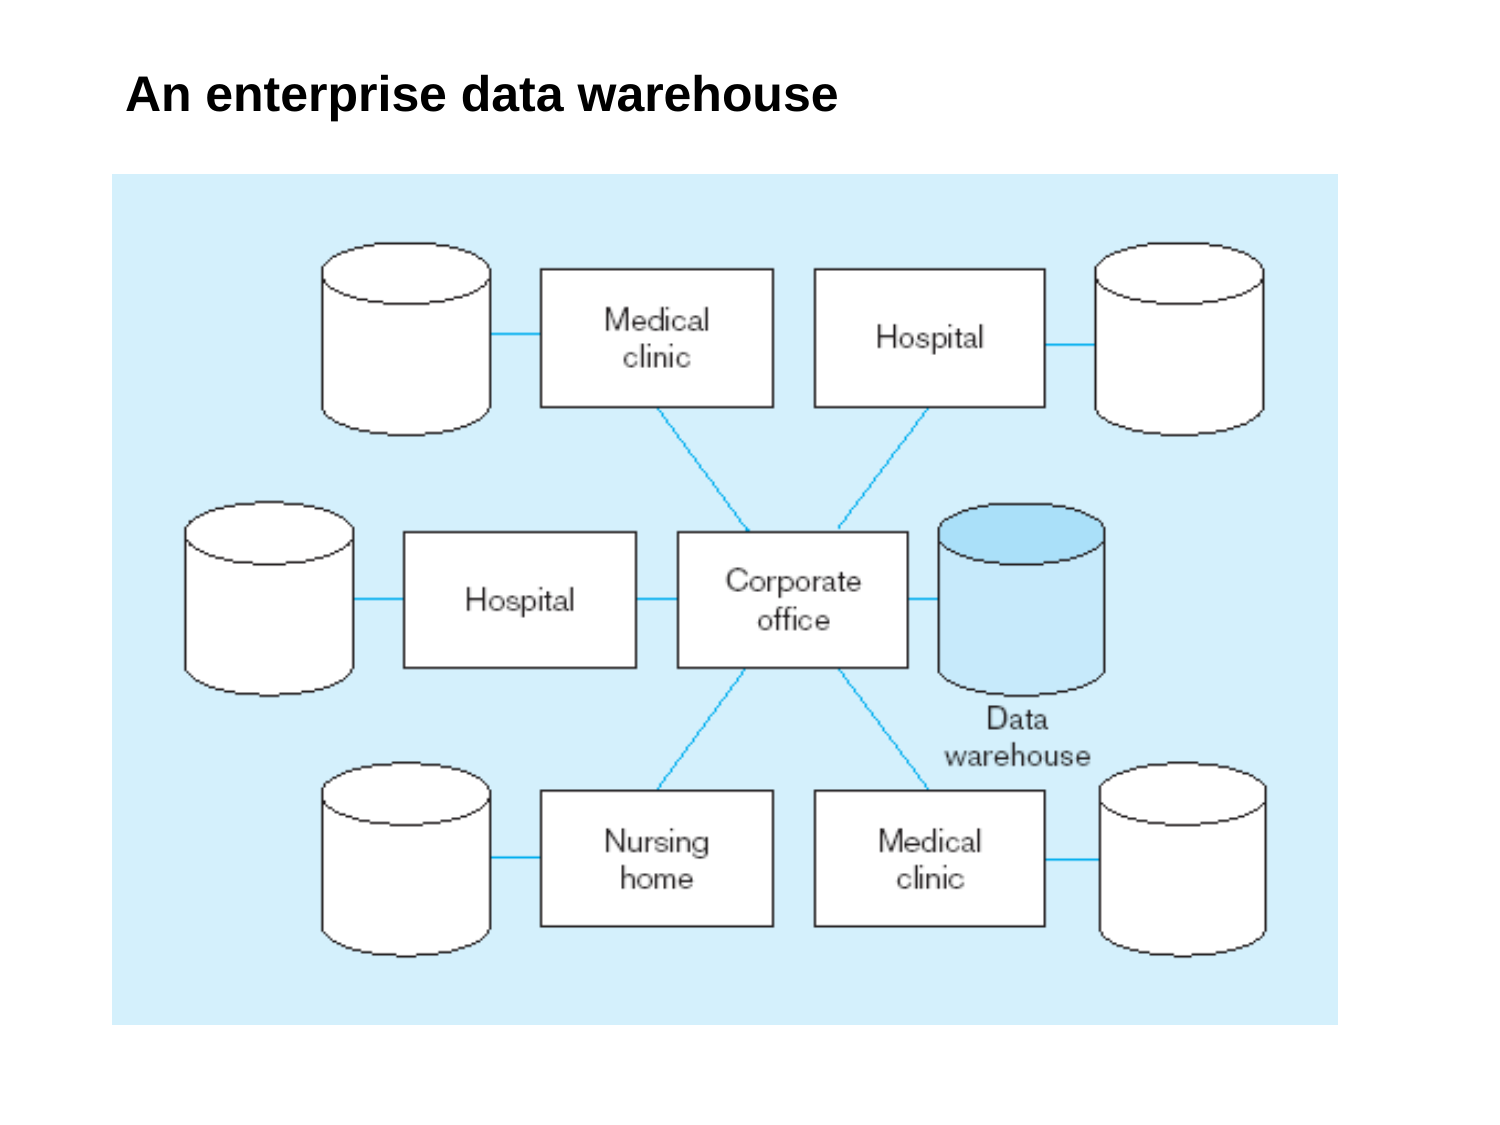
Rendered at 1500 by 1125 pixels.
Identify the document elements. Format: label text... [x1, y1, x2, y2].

picture [112, 174, 1338, 1026]
text_box An enterprise data warehouse [110, 53, 1111, 129]
